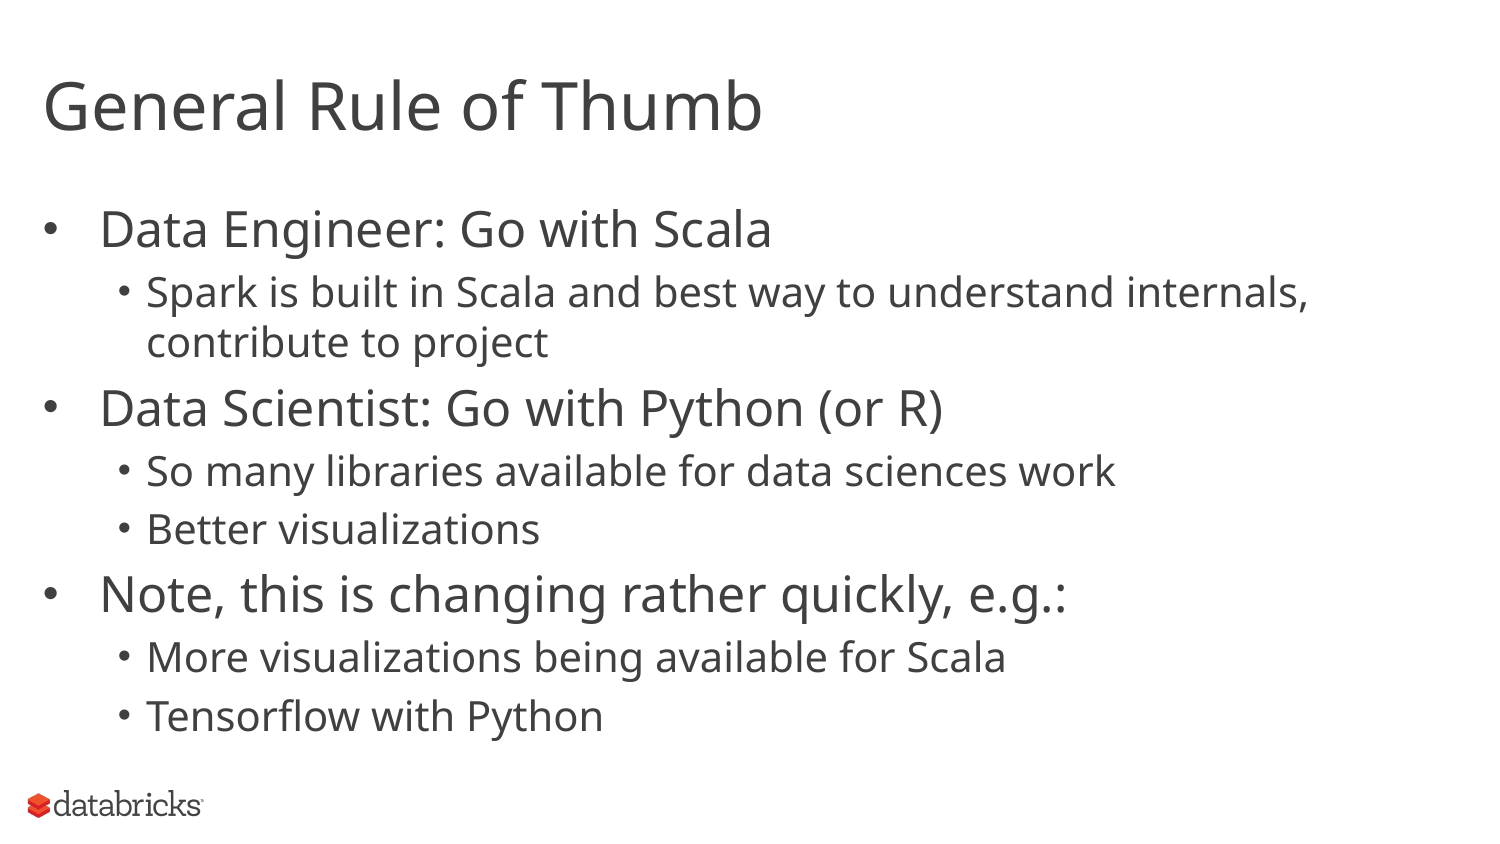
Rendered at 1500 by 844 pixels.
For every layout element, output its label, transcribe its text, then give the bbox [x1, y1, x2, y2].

list Data Engineer: Go with Scala Spark is built in Scala and best way to understand internals, contribute to project Data Scientist: Go with Python (or R) So many libraries available for data sciences work Better visualizations Note, this is changing rather quickly, e.g.: More visualizations being available for Scala Tensorflow with Python [27, 190, 1480, 747]
title General Rule of Thumb [27, 33, 1480, 175]
